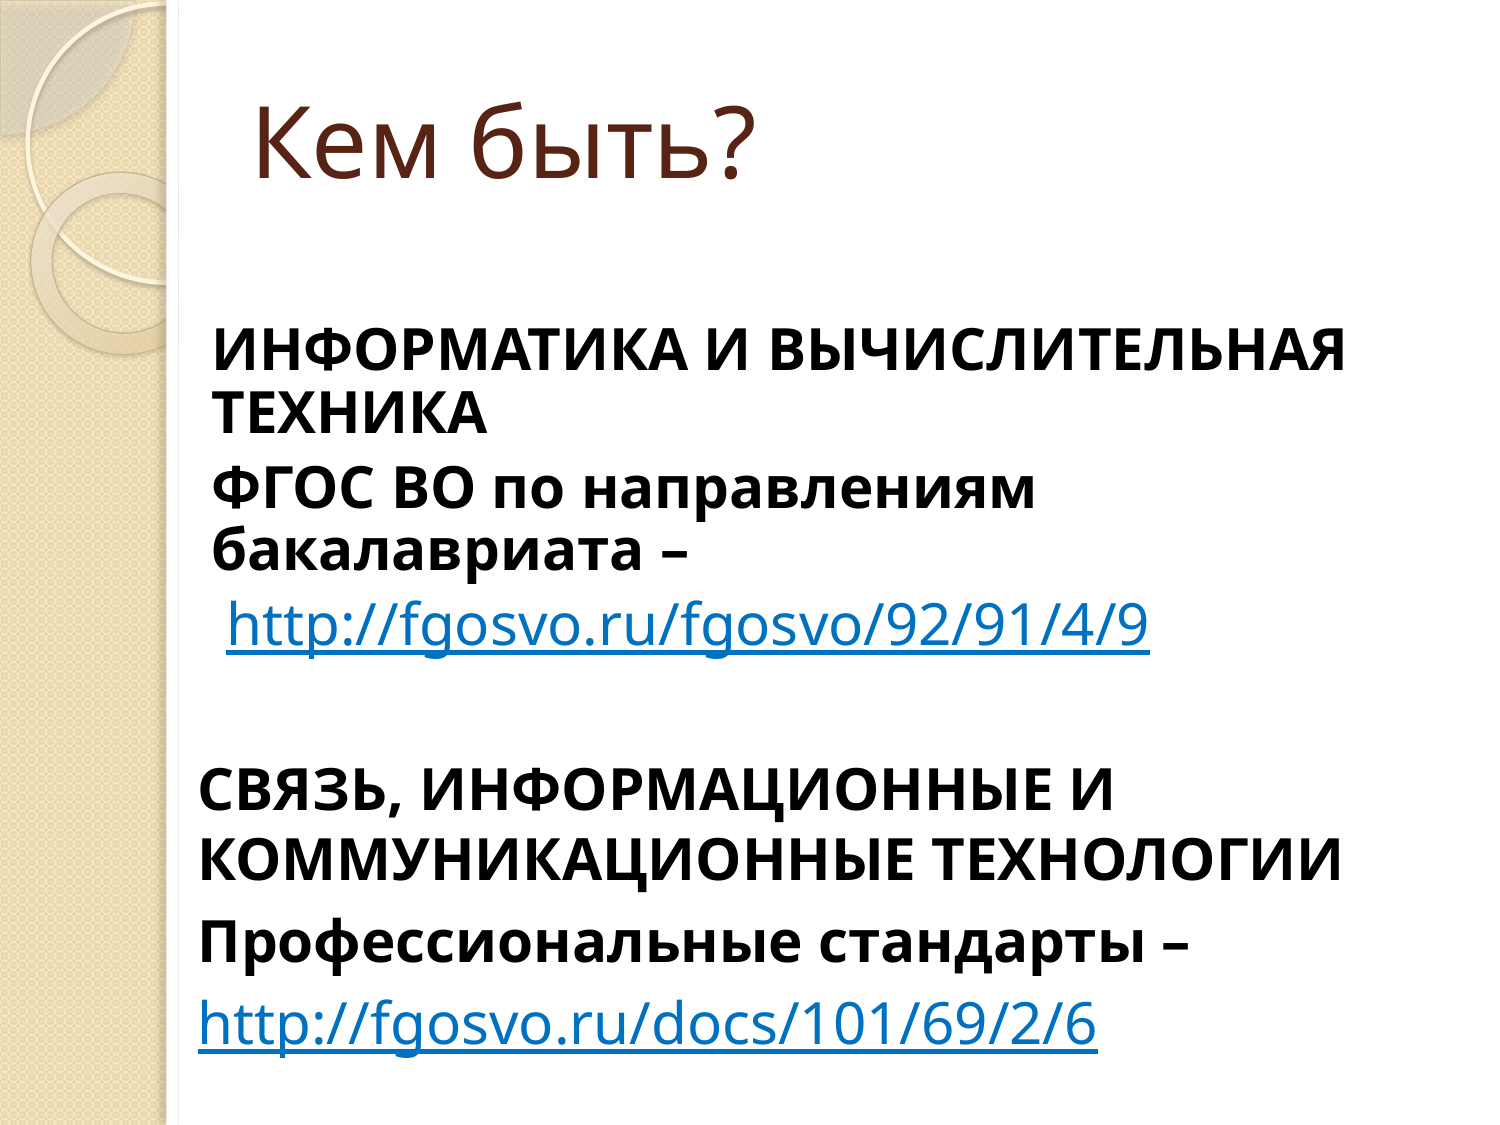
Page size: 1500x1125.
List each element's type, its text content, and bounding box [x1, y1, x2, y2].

list ИНФОРМАТИКА И ВЫЧИСЛИТЕЛЬНАЯ ТЕХНИКА ФГОС ВО по направлениям бакалавриата – http://fgosvo.ru/fgosvo/92/91/4/9 СВЯЗЬ, ИНФОРМАЦИОННЫЕ И КОММУНИКАЦИОННЫЕ ТЕХНОЛОГИИ Профессиональные стандарты – http://fgosvo.ru/docs/101/69/2/6 [183, 237, 1500, 1125]
title Кем быть? [235, 45, 1466, 233]
